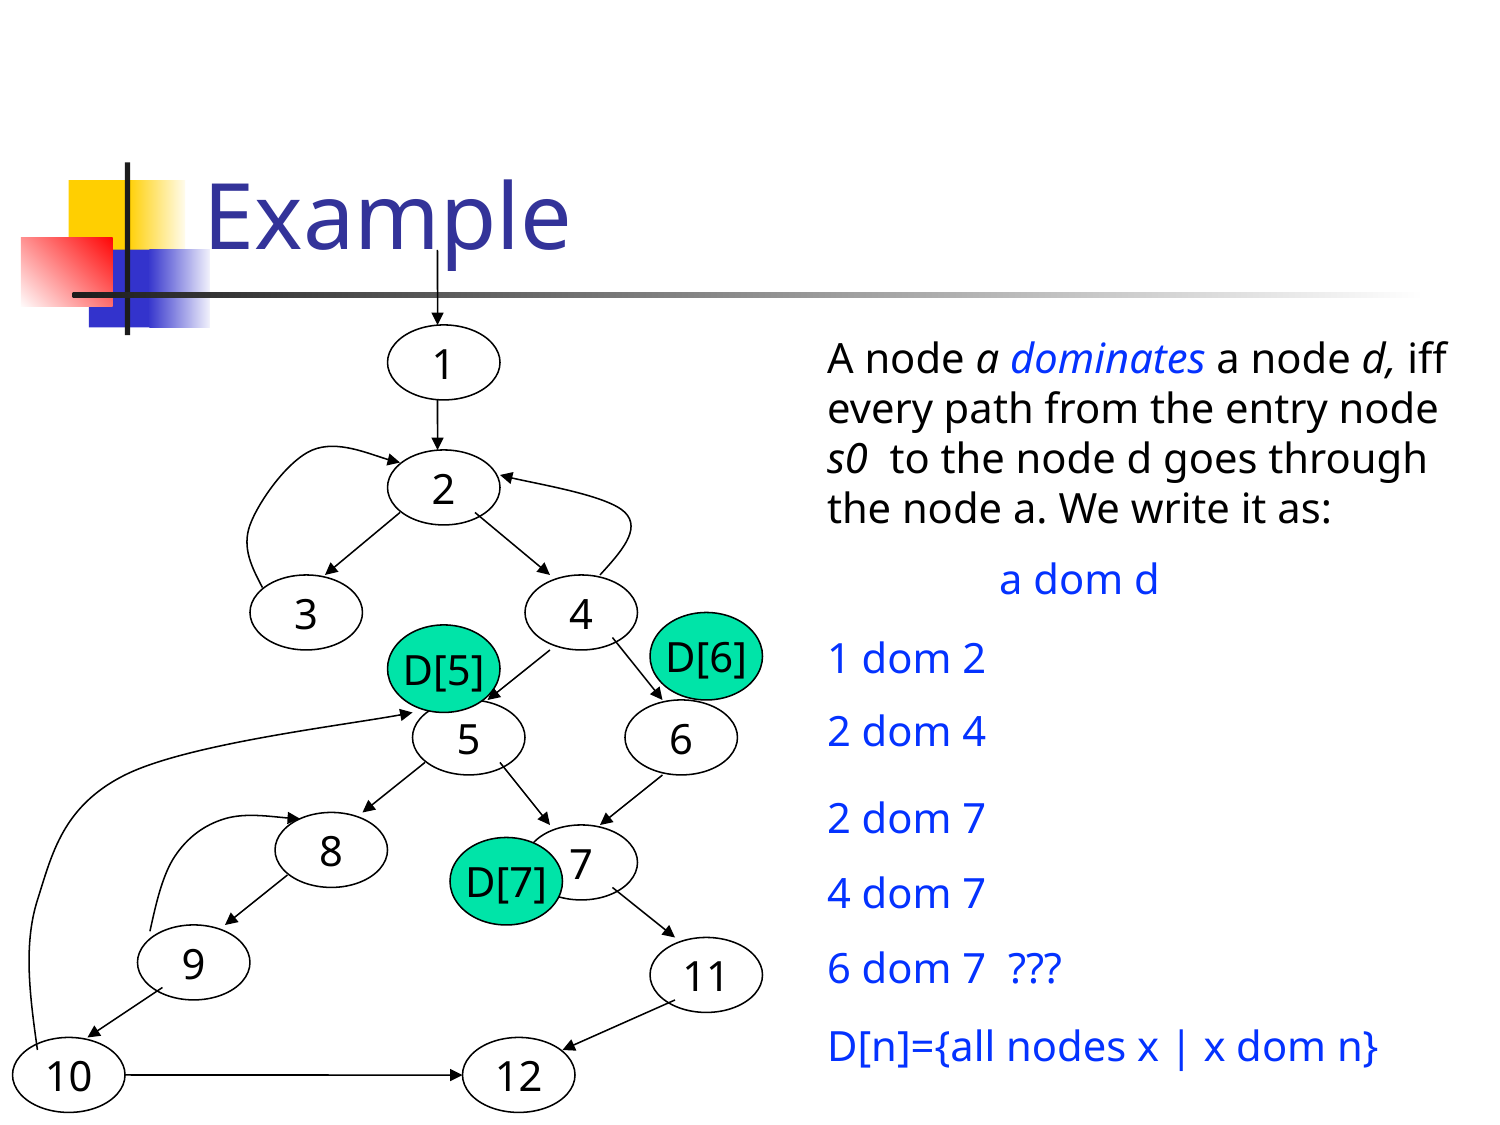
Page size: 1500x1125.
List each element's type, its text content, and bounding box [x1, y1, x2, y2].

text_box 6 dom 7 ??? [812, 934, 1475, 1000]
text_box [225, 874, 288, 925]
text_box 2 dom 4 [812, 697, 1475, 763]
text_box 1 dom 2 [812, 624, 1475, 690]
text_box [562, 999, 676, 1051]
text_box D[6] [650, 612, 763, 700]
text_box [487, 649, 551, 700]
text_box [474, 512, 550, 575]
text_box 2 [387, 449, 501, 525]
text_box [362, 762, 426, 813]
text_box 8 [275, 812, 388, 888]
text_box [246, 446, 400, 588]
text_box [612, 637, 663, 700]
text_box [324, 512, 401, 575]
text_box 5 [412, 701, 526, 775]
title Example [188, 35, 1468, 275]
text_box 12 [462, 1037, 576, 1113]
text_box [28, 708, 413, 1051]
text_box A node a dominates a node d, iff every path from the entry node s0 to the node d goes through the node a. We write it as: a dom d [812, 324, 1475, 611]
text_box 2 dom 7 [812, 784, 1475, 850]
text_box [600, 774, 663, 826]
text_box [431, 249, 444, 325]
text_box 6 [624, 699, 738, 775]
text_box D[n]={all nodes x | x dom n} [812, 1012, 1475, 1078]
text_box [149, 811, 300, 932]
text_box [124, 1068, 463, 1082]
text_box D[5] [387, 624, 501, 713]
text_box [499, 762, 550, 826]
text_box 1 [387, 324, 501, 400]
text_box 9 [137, 924, 250, 1000]
text_box 11 [650, 937, 763, 1013]
text_box D[7] [450, 837, 563, 925]
text_box 7 [534, 824, 638, 900]
text_box [87, 987, 163, 1038]
text_box 4 dom 7 [812, 859, 1475, 925]
text_box 3 [249, 574, 363, 650]
text_box [431, 399, 444, 451]
text_box 4 [525, 574, 638, 650]
text_box [612, 887, 676, 938]
text_box [500, 472, 632, 576]
text_box 10 [12, 1037, 125, 1113]
